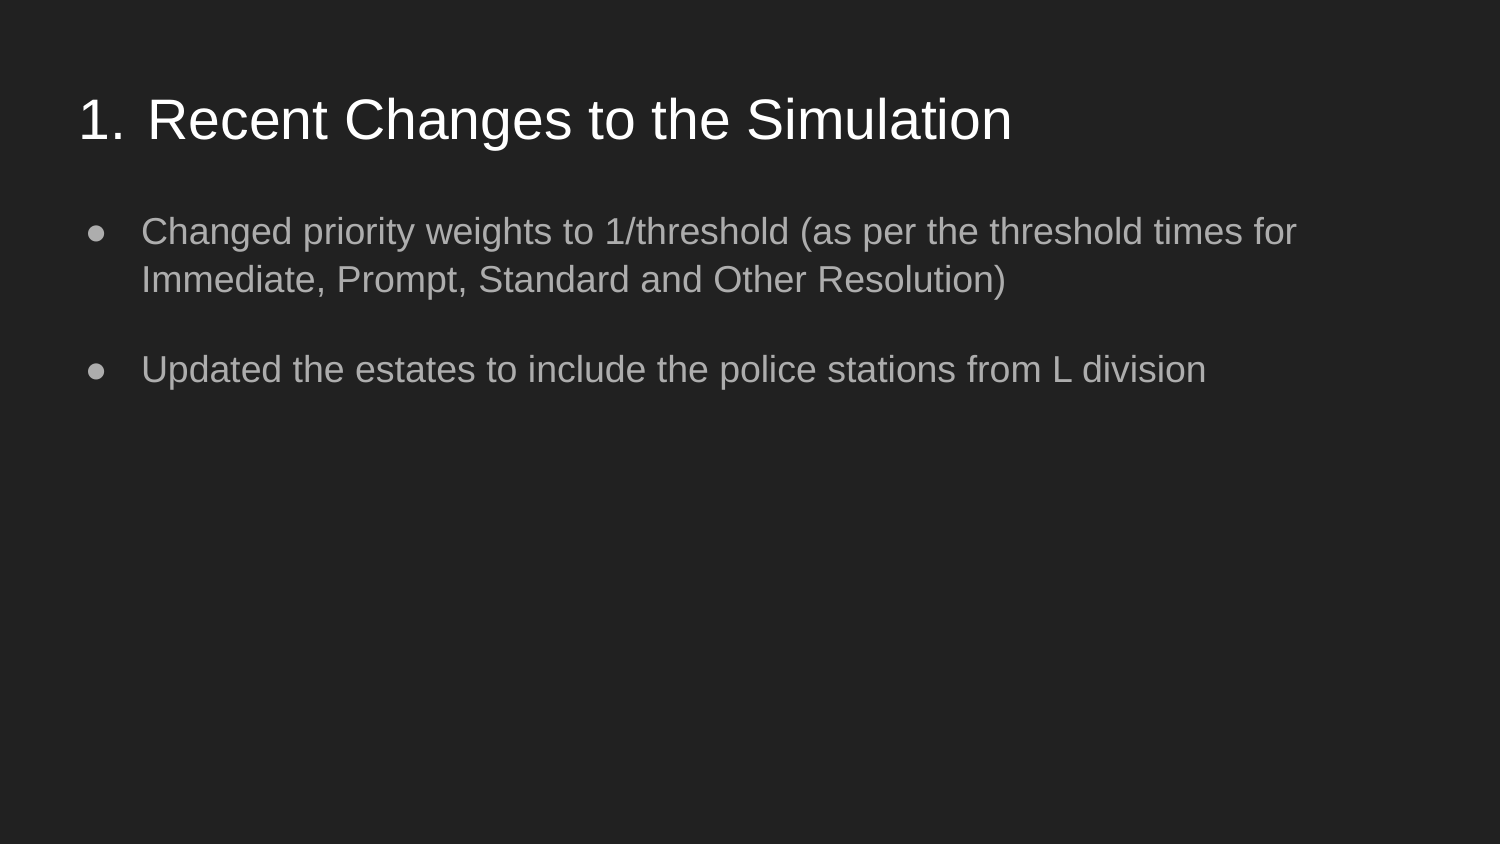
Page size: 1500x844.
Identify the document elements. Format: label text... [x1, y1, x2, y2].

title Recent Changes to the Simulation [51, 72, 1449, 167]
list Changed priority weights to 1/threshold (as per the threshold times for Immediate, Prompt, Standard and Other Resolution) Updated the estates to include the police stations from L division [51, 189, 1449, 750]
